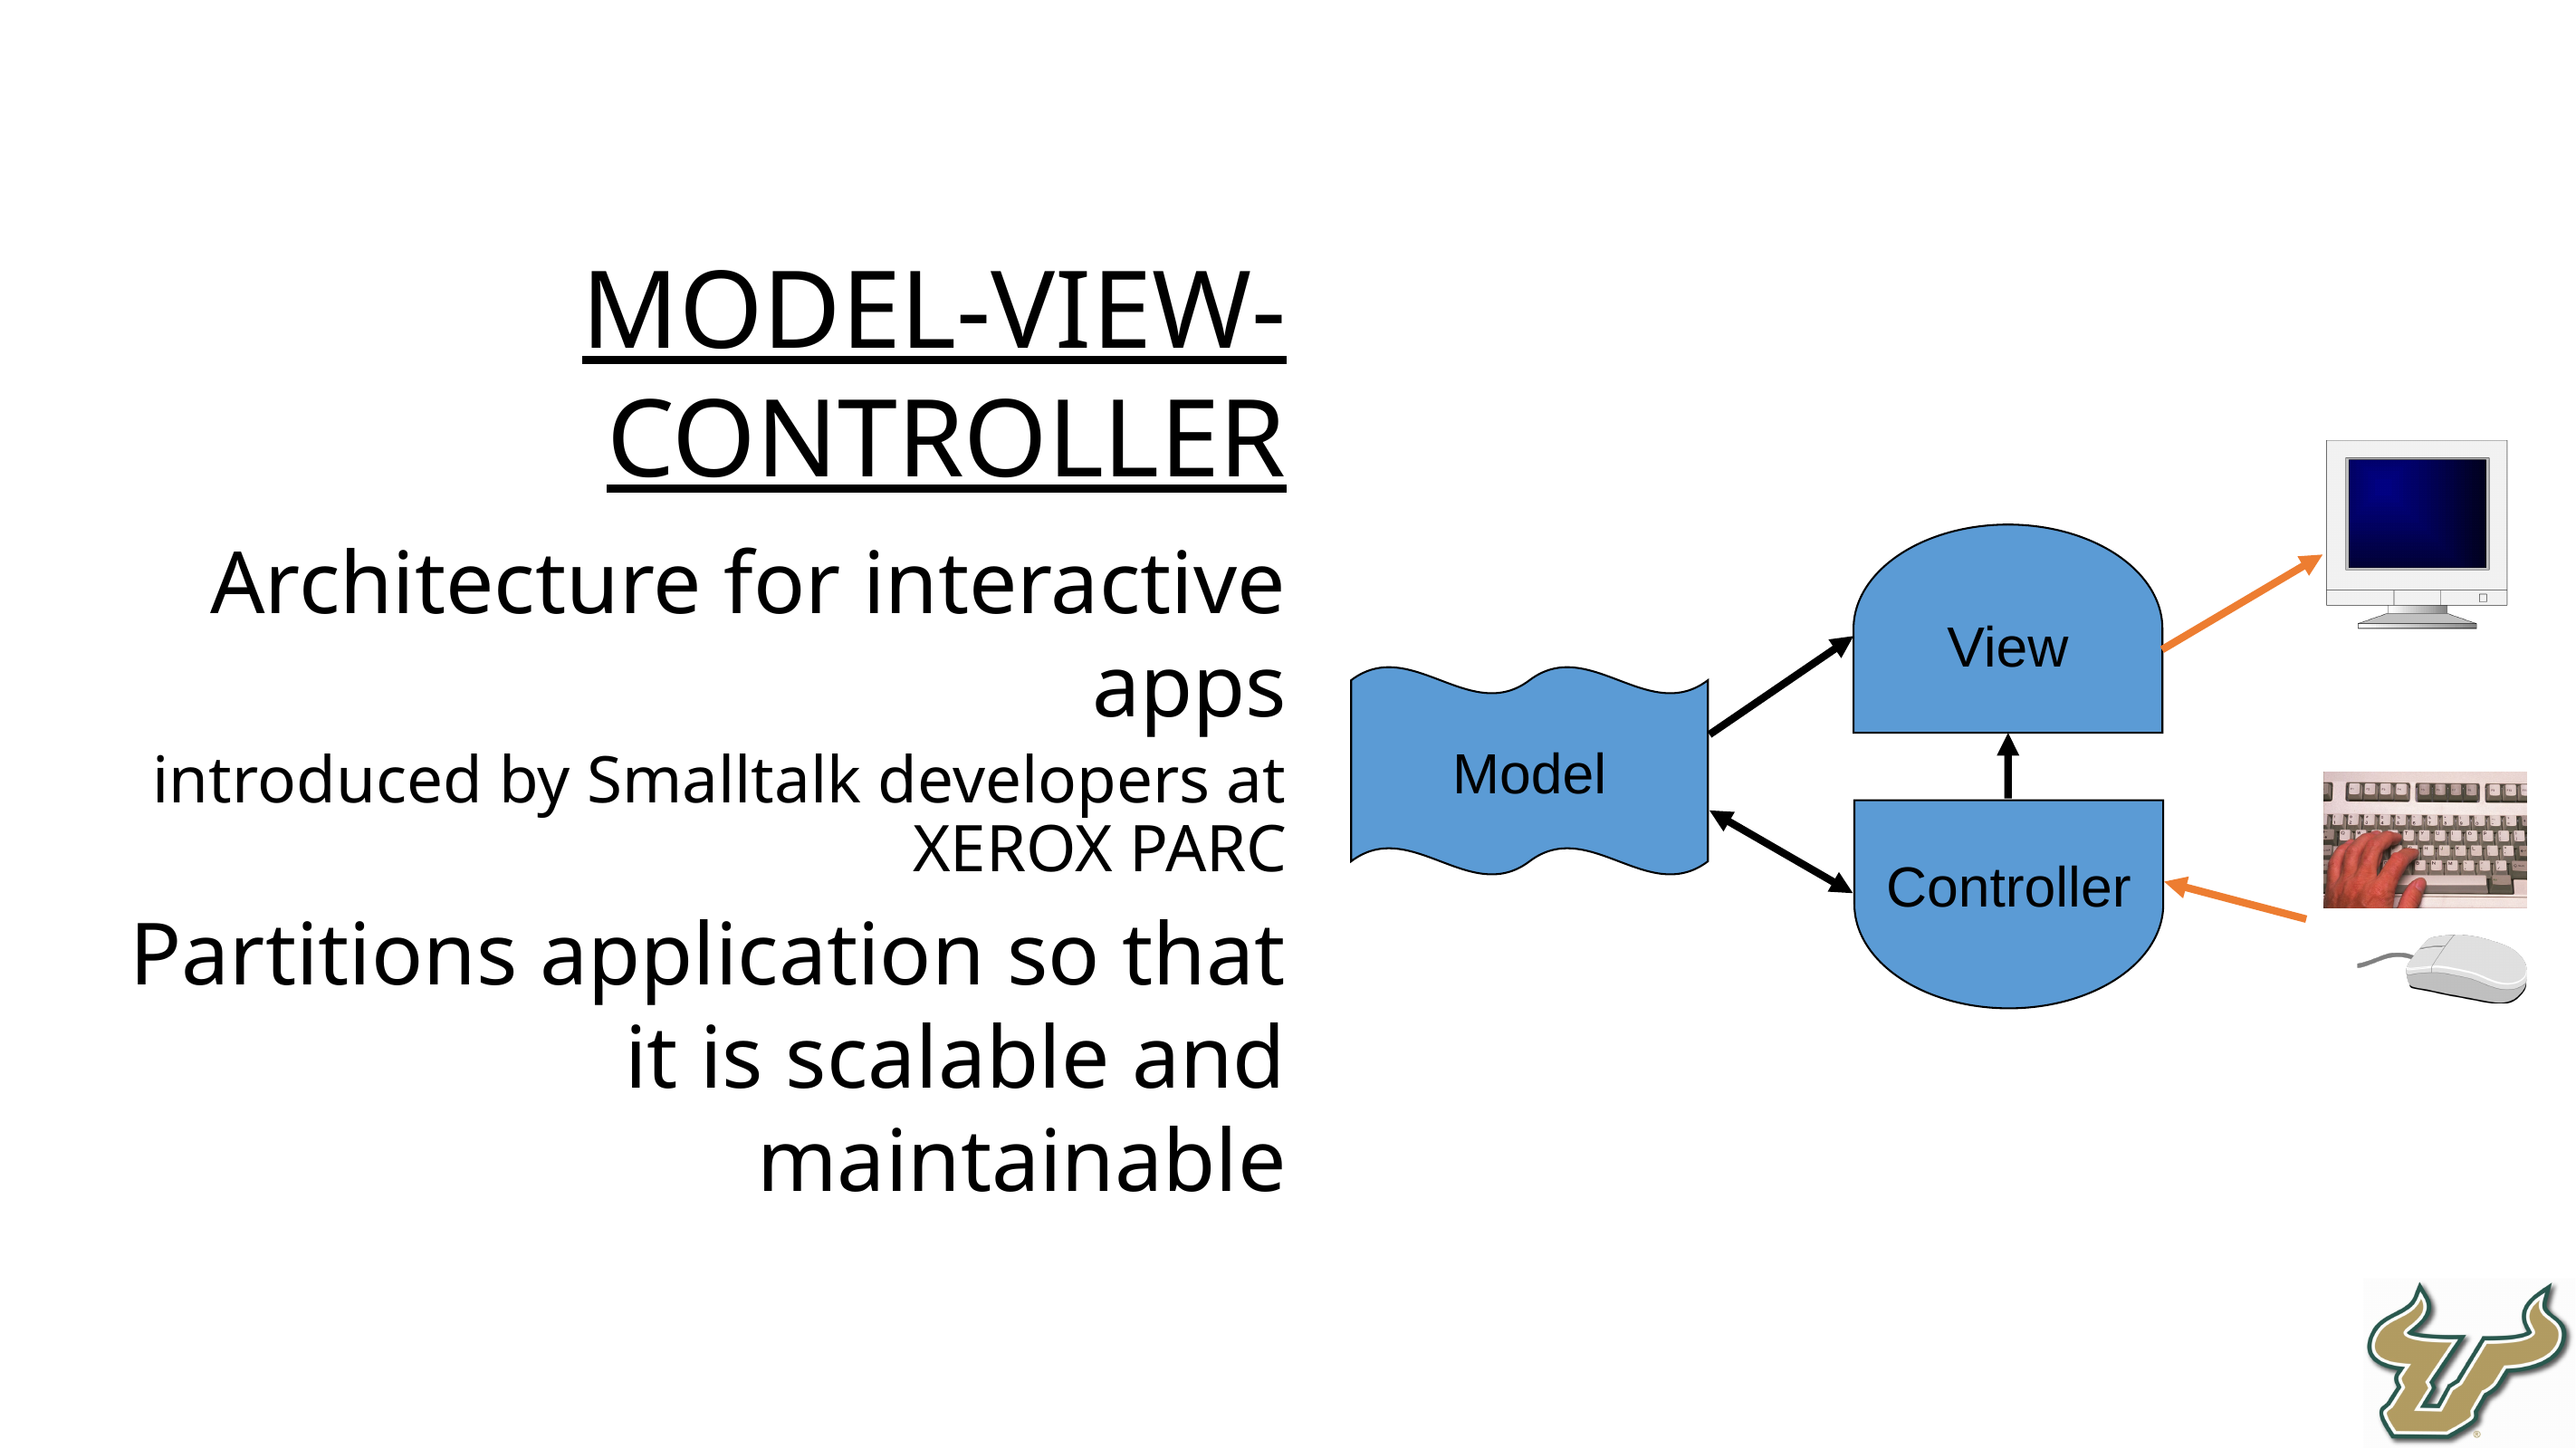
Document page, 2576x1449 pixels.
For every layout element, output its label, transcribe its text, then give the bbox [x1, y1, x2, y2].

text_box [1351, 440, 2527, 1009]
list Model-View-Controller Architecture for interactive apps introduced by Smalltalk developers at XEROX PARC Partitions application so that it is scalable and maintainable [0, 175, 1301, 1274]
picture [2363, 1278, 2576, 1448]
